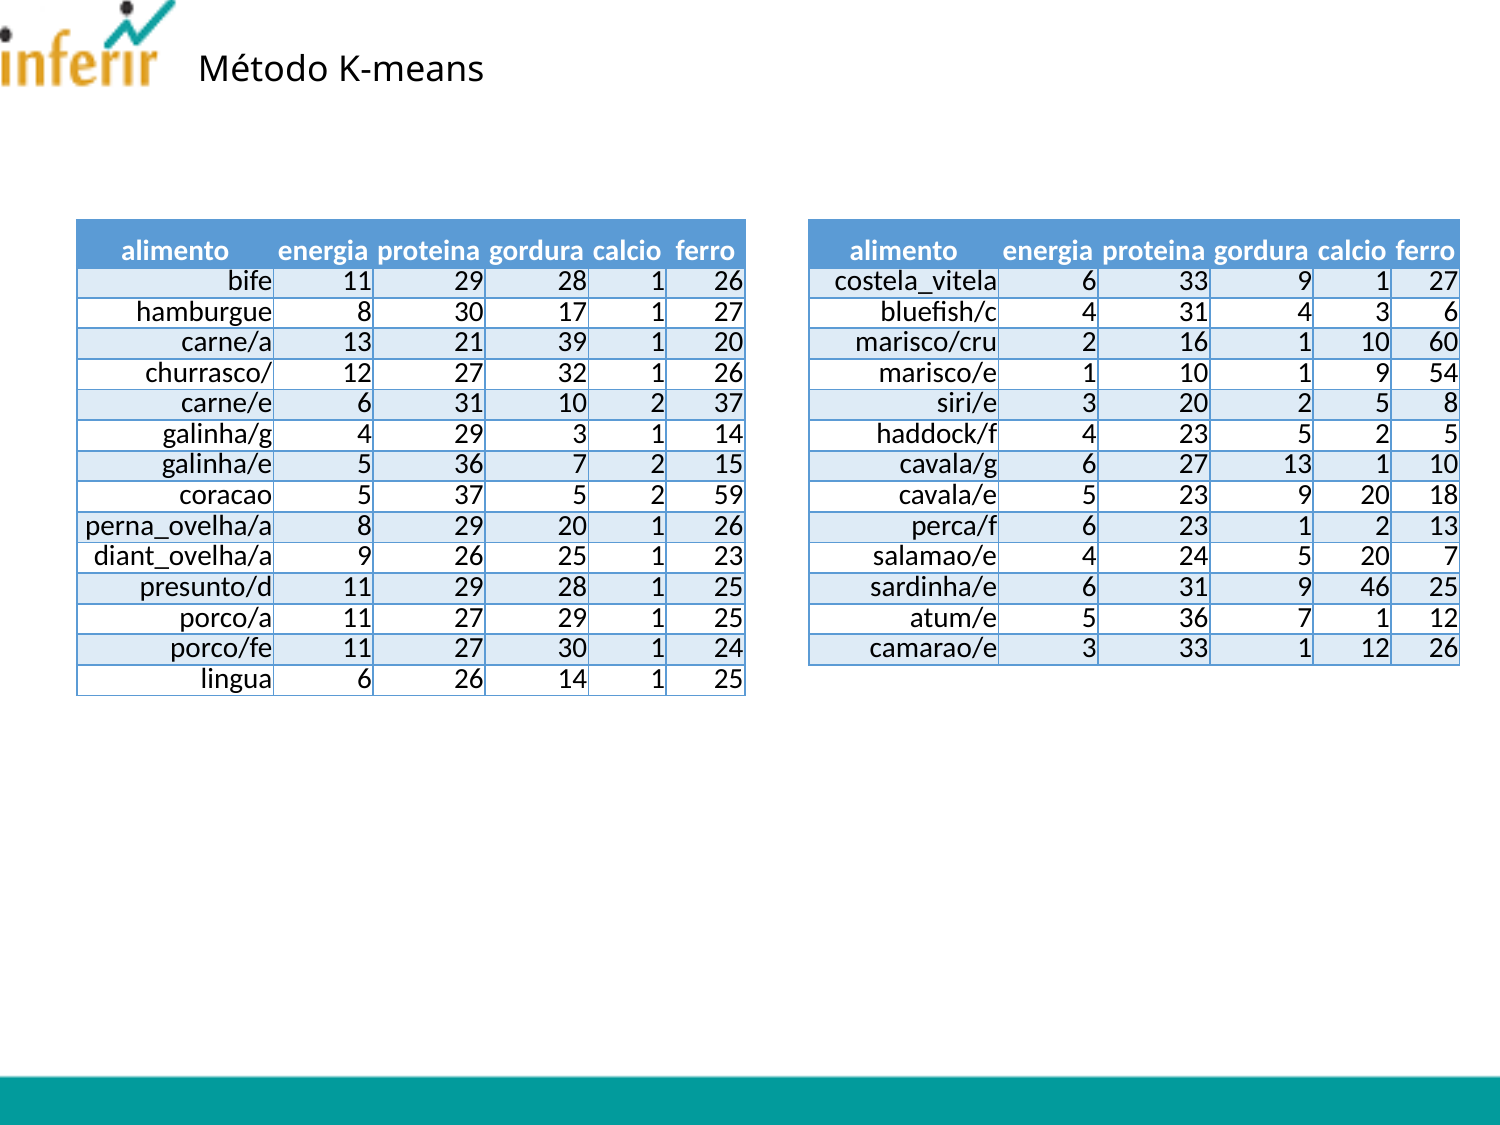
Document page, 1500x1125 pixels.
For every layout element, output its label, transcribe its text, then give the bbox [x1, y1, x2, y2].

table_header ferro [1392, 221, 1459, 265]
table_cell 4 [1211, 299, 1312, 327]
table_cell 2 [1314, 513, 1390, 542]
table_cell 27 [374, 605, 484, 633]
table_header proteina [1099, 221, 1209, 265]
table_cell 14 [486, 666, 588, 695]
table_cell 23 [667, 543, 744, 572]
table_cell atum/e [810, 605, 998, 633]
table_cell 20 [1314, 482, 1390, 511]
table_header gordura [1211, 221, 1312, 265]
table_cell galinha/e [78, 452, 273, 480]
table_cell 27 [1392, 269, 1459, 297]
table_cell 2 [1314, 421, 1390, 450]
table_cell 1 [589, 513, 665, 542]
table_cell 1 [589, 299, 665, 327]
table_cell cavala/g [810, 452, 998, 480]
table_cell 27 [374, 635, 484, 664]
table_cell 30 [486, 635, 588, 664]
table_cell 2 [999, 329, 1097, 358]
table_cell haddock/f [810, 421, 998, 450]
table_cell 27 [667, 299, 744, 327]
picture [0, 0, 1500, 1125]
table_cell 8 [274, 299, 372, 327]
table_cell costela_vitela [810, 269, 998, 297]
table_cell perca/f [810, 513, 998, 542]
table_cell salamao/e [810, 543, 998, 572]
table_header alimento [78, 221, 273, 265]
table_cell 3 [999, 635, 1097, 664]
table_cell 1 [1314, 605, 1390, 633]
table_cell 1 [1314, 452, 1390, 480]
table_cell 6 [1392, 299, 1459, 327]
table_cell 31 [1099, 299, 1209, 327]
table_cell 29 [486, 605, 588, 633]
table_cell 26 [1392, 635, 1459, 664]
table_cell 23 [1099, 482, 1209, 511]
table_cell 12 [1314, 635, 1390, 664]
table_cell 7 [1392, 543, 1459, 572]
table_cell 4 [999, 421, 1097, 450]
table_cell 5 [274, 482, 372, 511]
table_cell 9 [1211, 269, 1312, 297]
table_cell 29 [374, 421, 484, 450]
table_header ferro [667, 221, 744, 265]
table_cell 36 [374, 452, 484, 480]
table_cell 1 [1211, 513, 1312, 542]
table_cell 1 [589, 574, 665, 603]
table_cell 25 [667, 574, 744, 603]
table_cell 23 [1099, 513, 1209, 542]
table_cell 14 [667, 421, 744, 450]
table_cell 36 [1099, 605, 1209, 633]
table_cell lingua [78, 666, 273, 695]
table_cell marisco/e [810, 360, 998, 389]
table_cell 28 [486, 269, 588, 297]
table_cell 9 [274, 543, 372, 572]
table_cell 2 [589, 452, 665, 480]
table_cell 26 [374, 666, 484, 695]
table_cell 18 [1392, 482, 1459, 511]
table_cell 5 [999, 482, 1097, 511]
table_cell 2 [589, 390, 665, 419]
table_cell 32 [486, 360, 588, 389]
table_cell 9 [1211, 574, 1312, 603]
table_cell 29 [374, 574, 484, 603]
table_cell 1 [589, 666, 665, 695]
table_cell sardinha/e [810, 574, 998, 603]
table_header alimento [810, 221, 998, 265]
table_cell 2 [1211, 390, 1312, 419]
table_cell porco/a [78, 605, 273, 633]
table_cell 5 [1211, 543, 1312, 572]
table_cell 13 [1392, 513, 1459, 542]
table_cell 37 [667, 390, 744, 419]
table_cell 11 [274, 574, 372, 603]
table_cell 29 [374, 513, 484, 542]
table_header energia [274, 221, 372, 265]
table_cell 60 [1392, 329, 1459, 358]
table_header energia [999, 221, 1097, 265]
table_cell 20 [486, 513, 588, 542]
table_cell 10 [1314, 329, 1390, 358]
table_cell 12 [1392, 605, 1459, 633]
table_cell 6 [999, 574, 1097, 603]
table_cell 23 [1099, 421, 1209, 450]
table_cell 9 [1314, 360, 1390, 389]
table_cell 5 [999, 605, 1097, 633]
table_cell 1 [589, 605, 665, 633]
table_cell 25 [667, 605, 744, 633]
table_cell 25 [1392, 574, 1459, 603]
table_cell 1 [1211, 635, 1312, 664]
table_cell 6 [999, 269, 1097, 297]
table_cell porco/fe [78, 635, 273, 664]
table_cell 5 [274, 452, 372, 480]
table_cell 4 [999, 299, 1097, 327]
table_cell 17 [486, 299, 588, 327]
table_cell 7 [1211, 605, 1312, 633]
table_cell 46 [1314, 574, 1390, 603]
table_cell 7 [486, 452, 588, 480]
table_cell bife [78, 269, 273, 297]
table_cell 1 [999, 360, 1097, 389]
table_cell 33 [1099, 635, 1209, 664]
table_cell 28 [486, 574, 588, 603]
table_cell 15 [667, 452, 744, 480]
table_cell 26 [667, 513, 744, 542]
table_cell 3 [1314, 299, 1390, 327]
table_cell 1 [589, 329, 665, 358]
table_cell carne/a [78, 329, 273, 358]
table_cell 8 [274, 513, 372, 542]
table_cell 11 [274, 635, 372, 664]
table_cell 10 [1392, 452, 1459, 480]
table_cell 11 [274, 605, 372, 633]
table_header calcio [1314, 221, 1390, 265]
table_cell 1 [589, 269, 665, 297]
table_cell 21 [374, 329, 484, 358]
table_cell 24 [1099, 543, 1209, 572]
table_cell 13 [274, 329, 372, 358]
table_cell 6 [274, 390, 372, 419]
table_cell 20 [1314, 543, 1390, 572]
title Método K-means [183, 42, 1477, 97]
table_cell 5 [486, 482, 588, 511]
table_cell galinha/g [78, 421, 273, 450]
table_cell 1 [589, 635, 665, 664]
table_cell 1 [1211, 329, 1312, 358]
table_cell 29 [374, 269, 484, 297]
table_cell 1 [589, 360, 665, 389]
table_cell 9 [1211, 482, 1312, 511]
table_cell bluefish/c [810, 299, 998, 327]
table_cell 25 [486, 543, 588, 572]
table_cell 1 [589, 421, 665, 450]
table_cell 4 [999, 543, 1097, 572]
table_cell 26 [667, 269, 744, 297]
table_cell diant_ovelha/a [78, 543, 273, 572]
table_cell 13 [1211, 452, 1312, 480]
table_header gordura [486, 221, 588, 265]
table_cell 6 [999, 452, 1097, 480]
table_cell 12 [274, 360, 372, 389]
table_cell 2 [589, 482, 665, 511]
table_cell 8 [1392, 390, 1459, 419]
table_cell churrasco/ [78, 360, 273, 389]
table_cell 11 [274, 269, 372, 297]
table_cell 6 [274, 666, 372, 695]
table_cell 20 [1099, 390, 1209, 419]
table_cell 27 [374, 360, 484, 389]
table_cell 5 [1392, 421, 1459, 450]
table_cell 25 [667, 666, 744, 695]
table_cell 16 [1099, 329, 1209, 358]
table_cell 5 [1314, 390, 1390, 419]
table_cell 6 [999, 513, 1097, 542]
table_cell hamburgue [78, 299, 273, 327]
table_cell 31 [1099, 574, 1209, 603]
table_cell carne/e [78, 390, 273, 419]
table_cell 10 [486, 390, 588, 419]
table_cell 31 [374, 390, 484, 419]
table_cell 1 [589, 543, 665, 572]
table_cell 10 [1099, 360, 1209, 389]
table_cell camarao/e [810, 635, 998, 664]
table_cell 30 [374, 299, 484, 327]
table_cell siri/e [810, 390, 998, 419]
table_cell 39 [486, 329, 588, 358]
table_cell marisco/cru [810, 329, 998, 358]
table_cell 26 [667, 360, 744, 389]
table_cell 1 [1211, 360, 1312, 389]
table_cell perna_ovelha/a [78, 513, 273, 542]
table_cell 3 [486, 421, 588, 450]
table_cell 26 [374, 543, 484, 572]
table_cell 4 [274, 421, 372, 450]
table_cell presunto/d [78, 574, 273, 603]
table_cell cavala/e [810, 482, 998, 511]
table_cell 54 [1392, 360, 1459, 389]
table_cell 27 [1099, 452, 1209, 480]
table_cell coracao [78, 482, 273, 511]
table_cell 33 [1099, 269, 1209, 297]
table_cell 20 [667, 329, 744, 358]
table_header calcio [589, 221, 665, 265]
table_cell 3 [999, 390, 1097, 419]
table_cell 1 [1314, 269, 1390, 297]
table_header proteina [374, 221, 484, 265]
table_cell 5 [1211, 421, 1312, 450]
table_cell 37 [374, 482, 484, 511]
table_cell 24 [667, 635, 744, 664]
table_cell 59 [667, 482, 744, 511]
